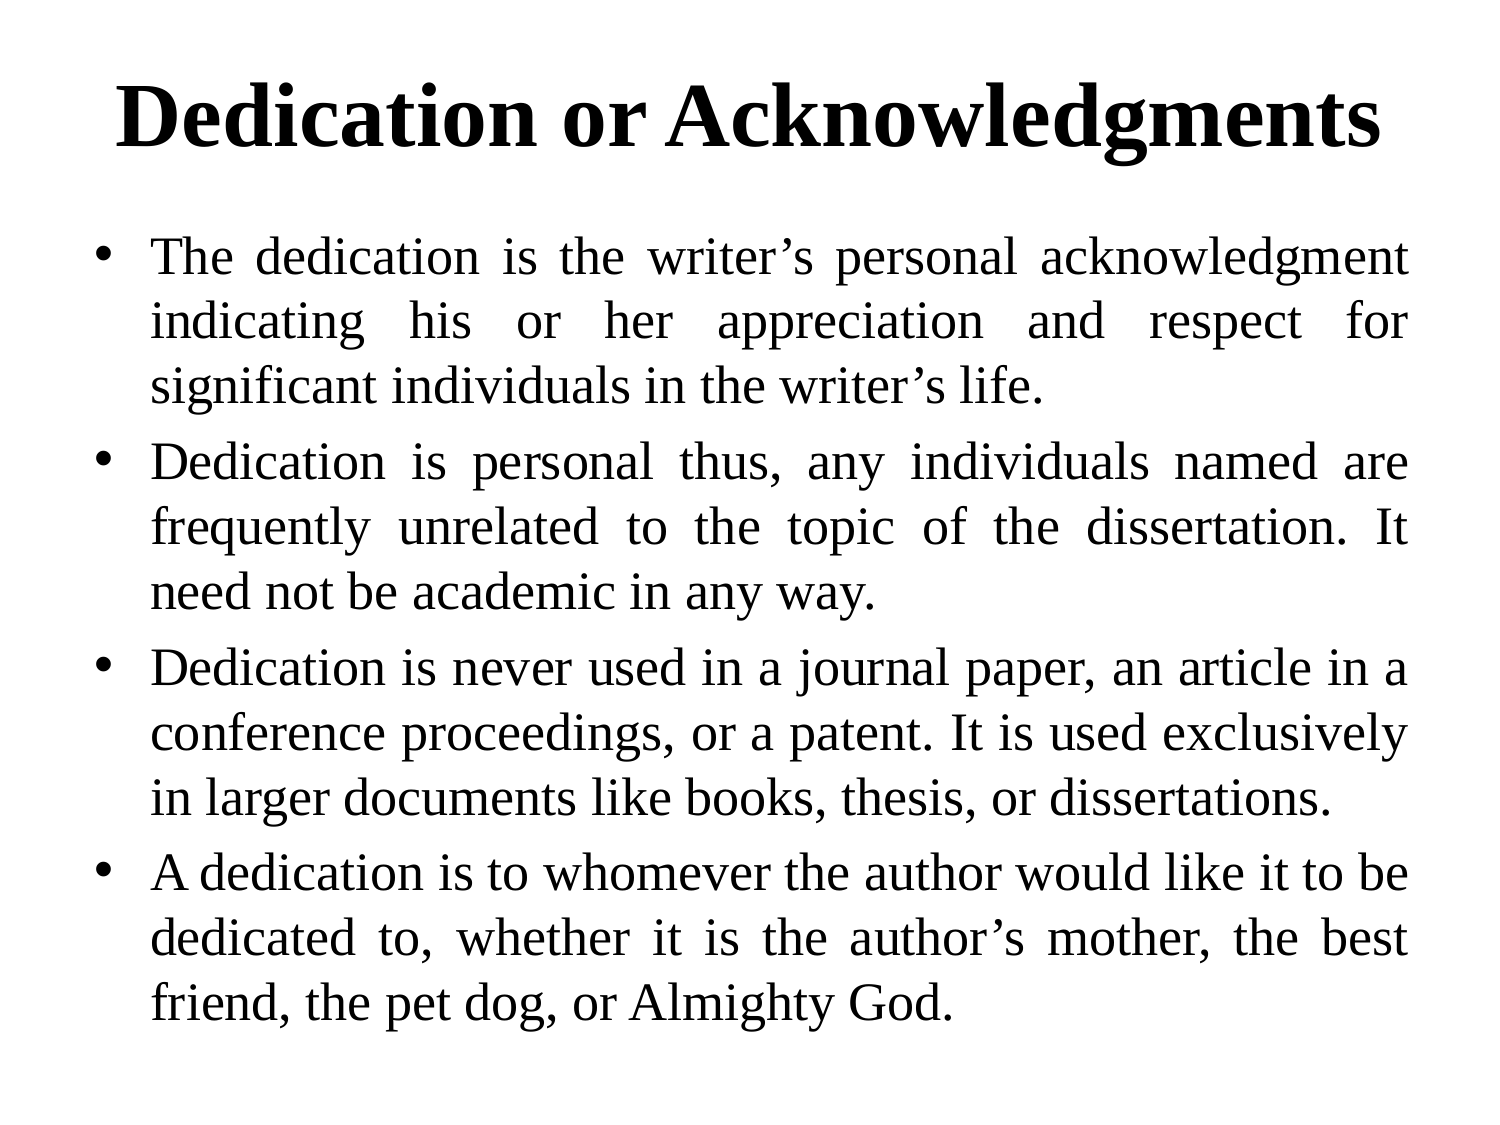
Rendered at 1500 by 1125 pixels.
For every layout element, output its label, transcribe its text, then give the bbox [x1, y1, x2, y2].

title Dedication or Acknowledgments [75, 45, 1425, 175]
list The dedication is the writer’s personal acknowledgment indicating his or her appreciation and respect for significant individuals in the writer’s life. Dedication is personal thus, any individuals named are frequently unrelated to the topic of the dissertation. It need not be academic in any way. Dedication is never used in a journal paper, an article in a conference proceedings, or a patent. It is used exclusively in larger documents like books, thesis, or dissertations. A dedication is to whomever the author would like it to be dedicated to, whether it is the author’s mother, the best friend, the pet dog, or Almighty God. [12, 212, 1425, 1050]
